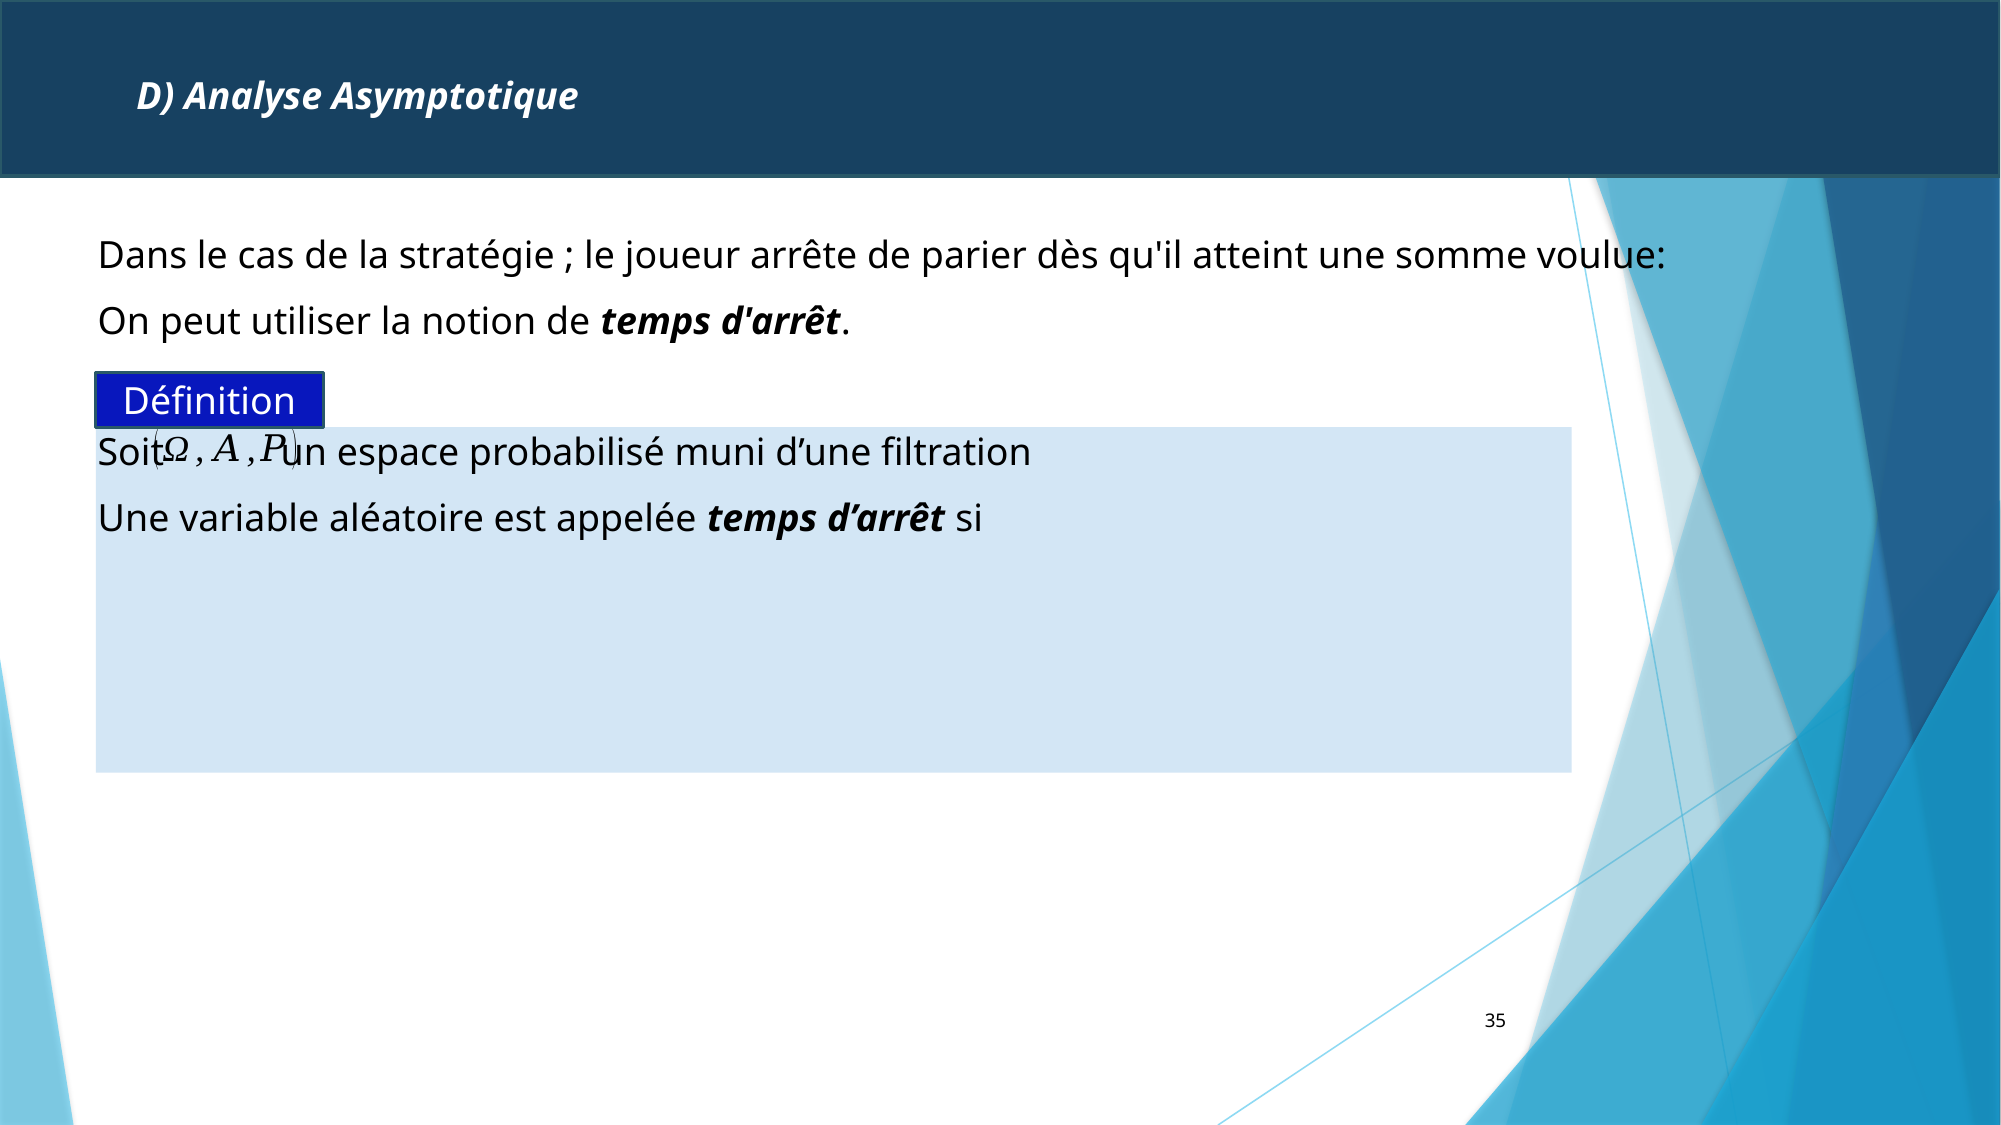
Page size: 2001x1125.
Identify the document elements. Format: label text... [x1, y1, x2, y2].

slide_number 35 [1409, 991, 1522, 1051]
text_box D) Analyse Asymptotique [121, 64, 766, 125]
text_box [0, 0, 2000, 178]
text_box Définition [94, 371, 325, 429]
text_box [94, 426, 1573, 774]
